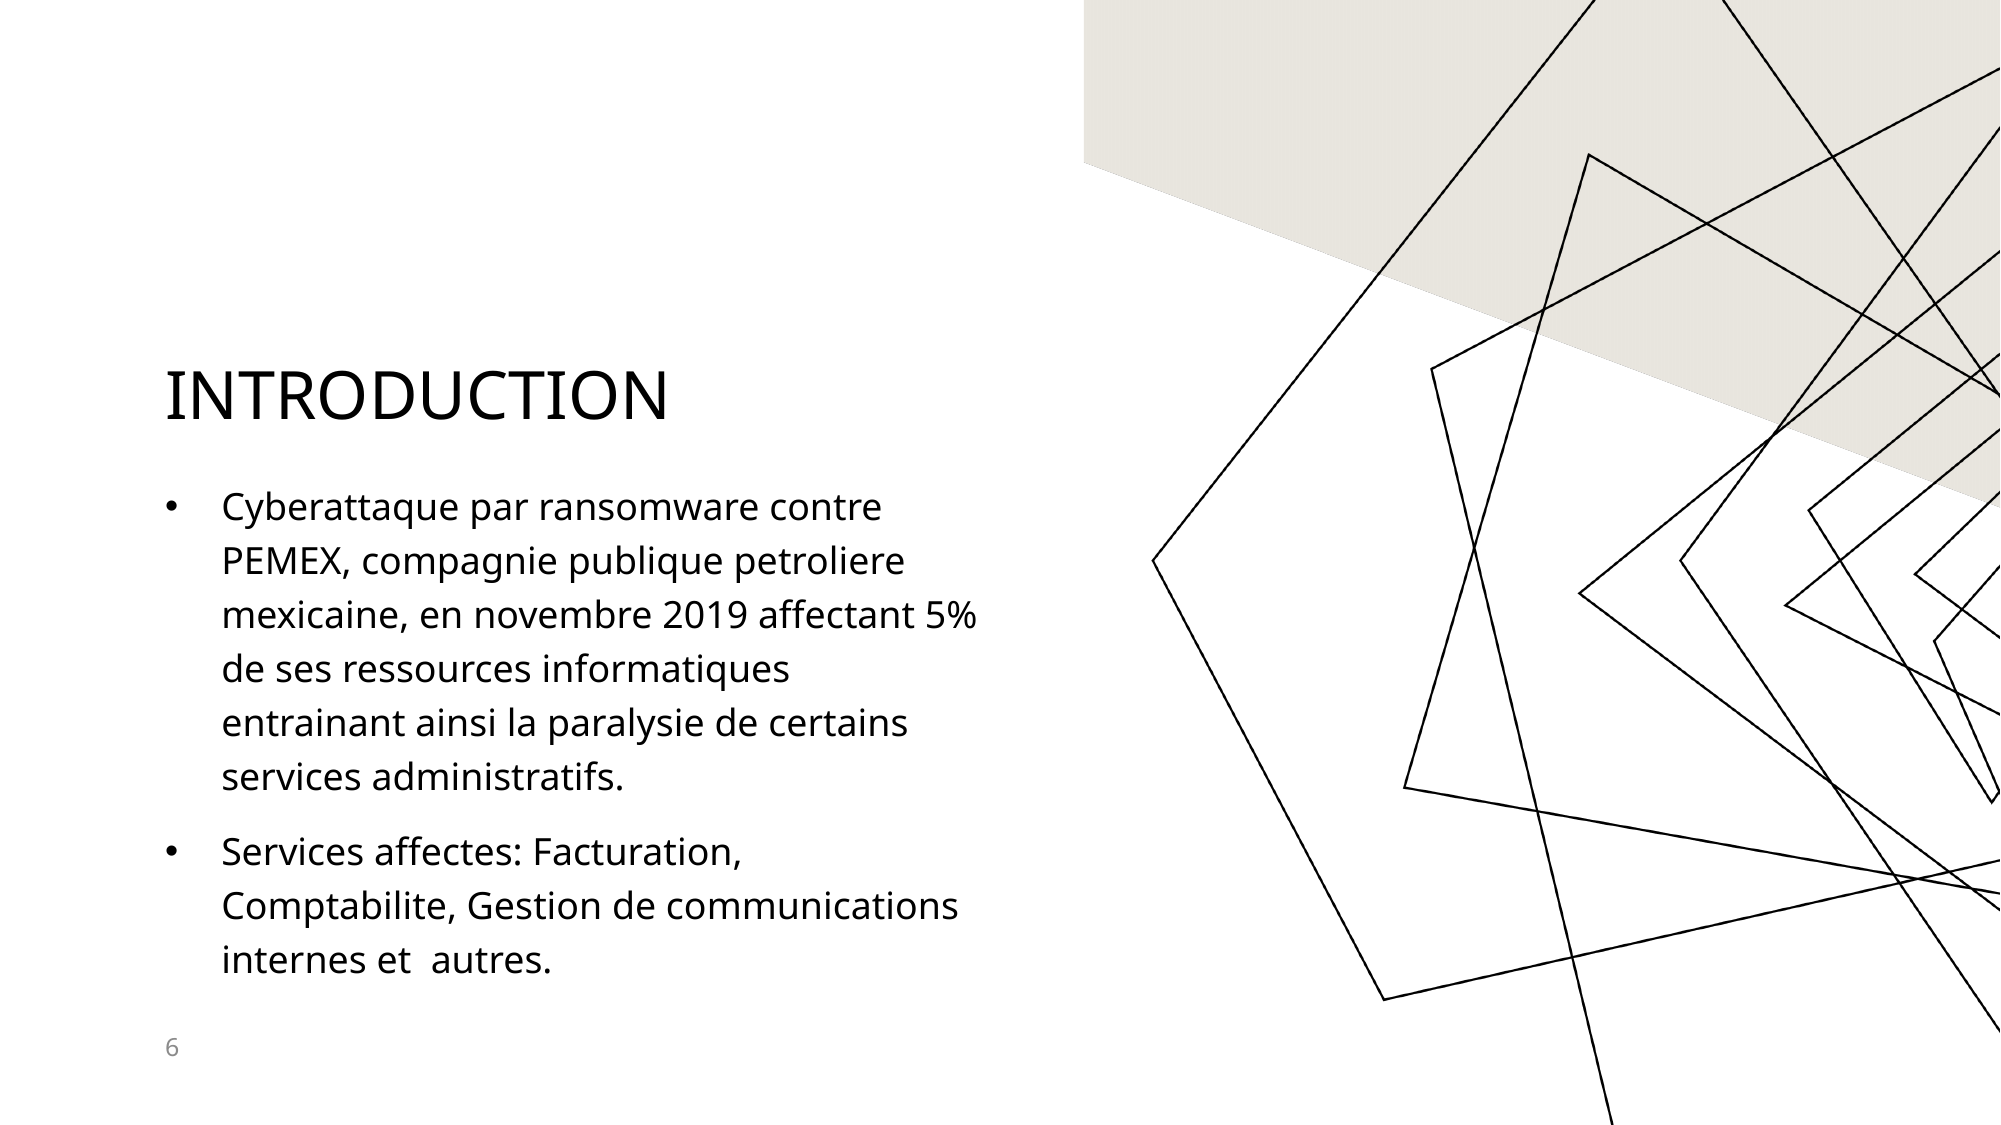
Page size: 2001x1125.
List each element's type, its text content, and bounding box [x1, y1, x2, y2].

list Cyberattaque par ransomware contre PEMEX, compagnie publique petroliere mexicaine, en novembre 2019 affectant 5% de ses ressources informatiques entrainant ainsi la paralysie de certains services administratifs. Services affectes: Facturation, Comptabilite, Gestion de communications internes et autres. [150, 466, 1000, 1025]
title introduction [150, 51, 1000, 442]
slide_number 6 [150, 1024, 254, 1074]
picture [1083, 0, 2001, 1125]
